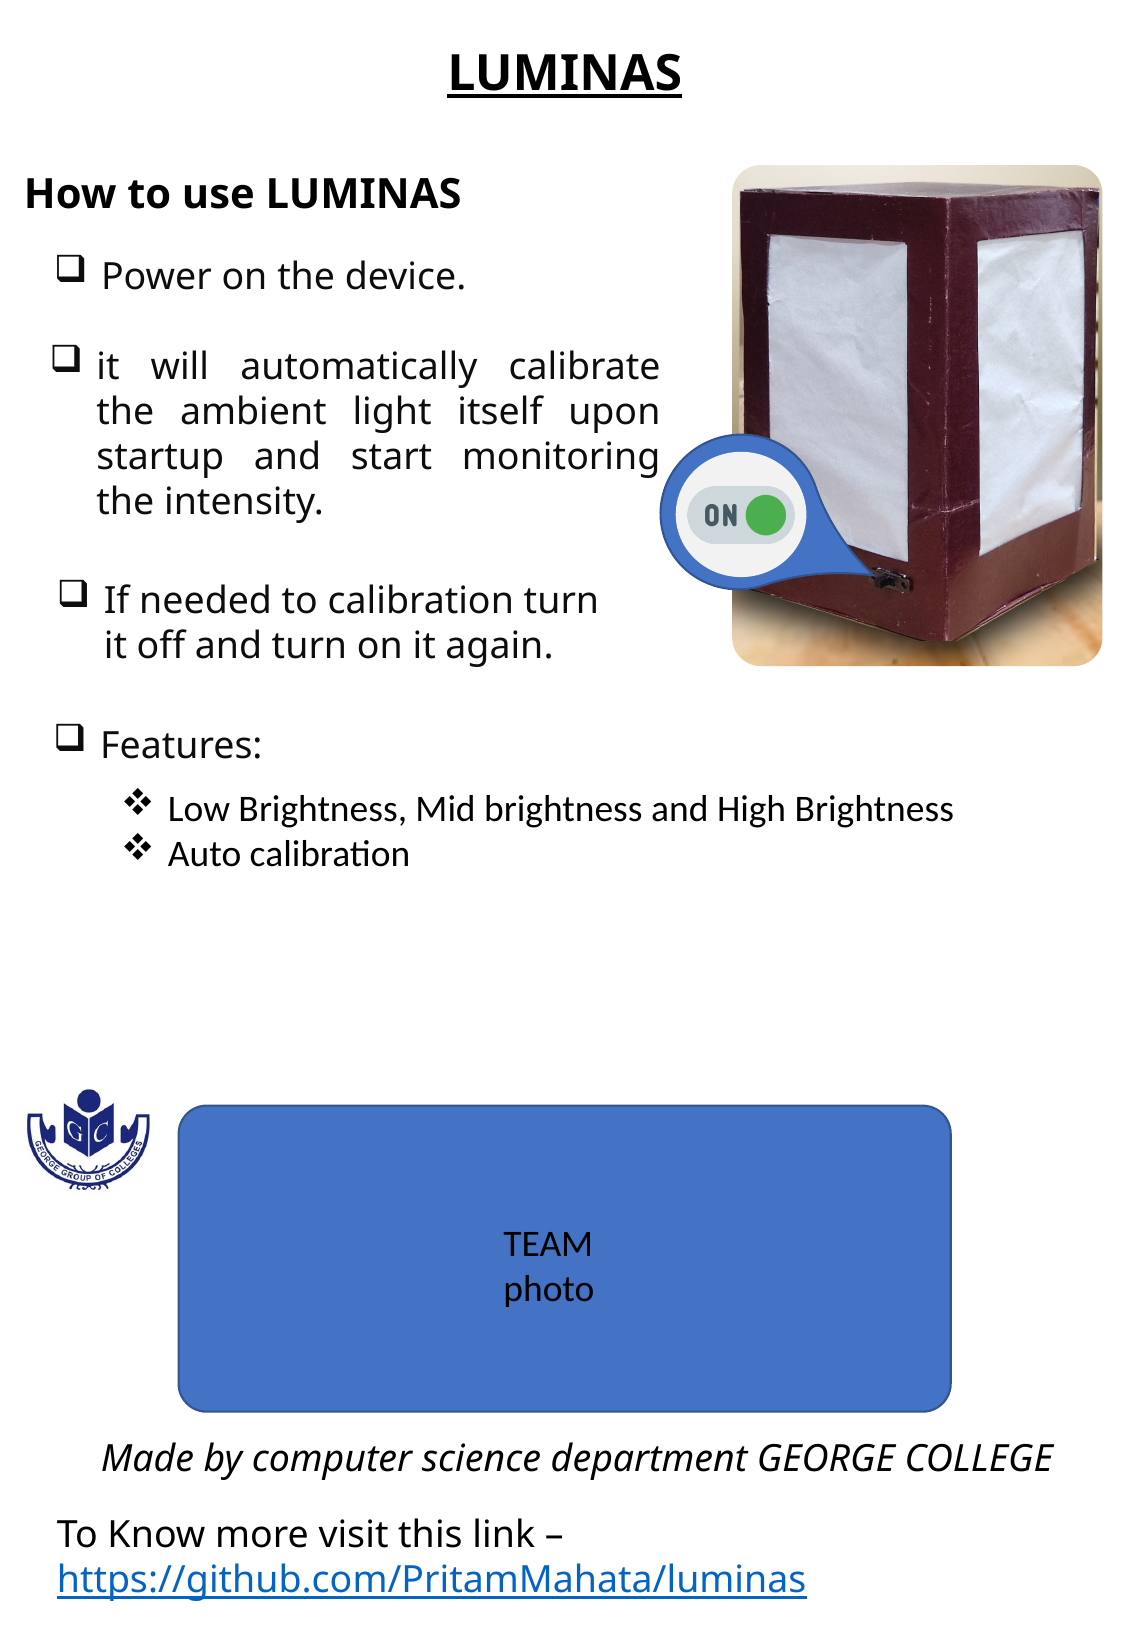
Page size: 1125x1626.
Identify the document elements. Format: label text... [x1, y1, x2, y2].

text_box To Know more visit this link – https://github.com/PritamMahata/luminas [42, 1503, 925, 1614]
text_box [177, 1104, 952, 1413]
text_box it will automatically calibrate the ambient light itself upon startup and start monitoring the intensity. [34, 334, 660, 574]
text_box Power on the device. [39, 244, 549, 304]
picture [26, 1078, 150, 1199]
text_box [660, 165, 1103, 667]
text_box How to use LUMINAS [9, 159, 477, 225]
text_box TEAM photo [488, 1211, 667, 1317]
text_box Made by computer science department GEORGE COLLEGE [71, 1426, 1083, 1487]
text_box Features: [38, 713, 602, 773]
text_box Low Brightness, Mid brightness and High Brightness Auto calibration [106, 776, 971, 882]
text_box If needed to calibration turn it off and turn on it again. [42, 568, 626, 674]
text_box LUMINAS [283, 32, 846, 108]
